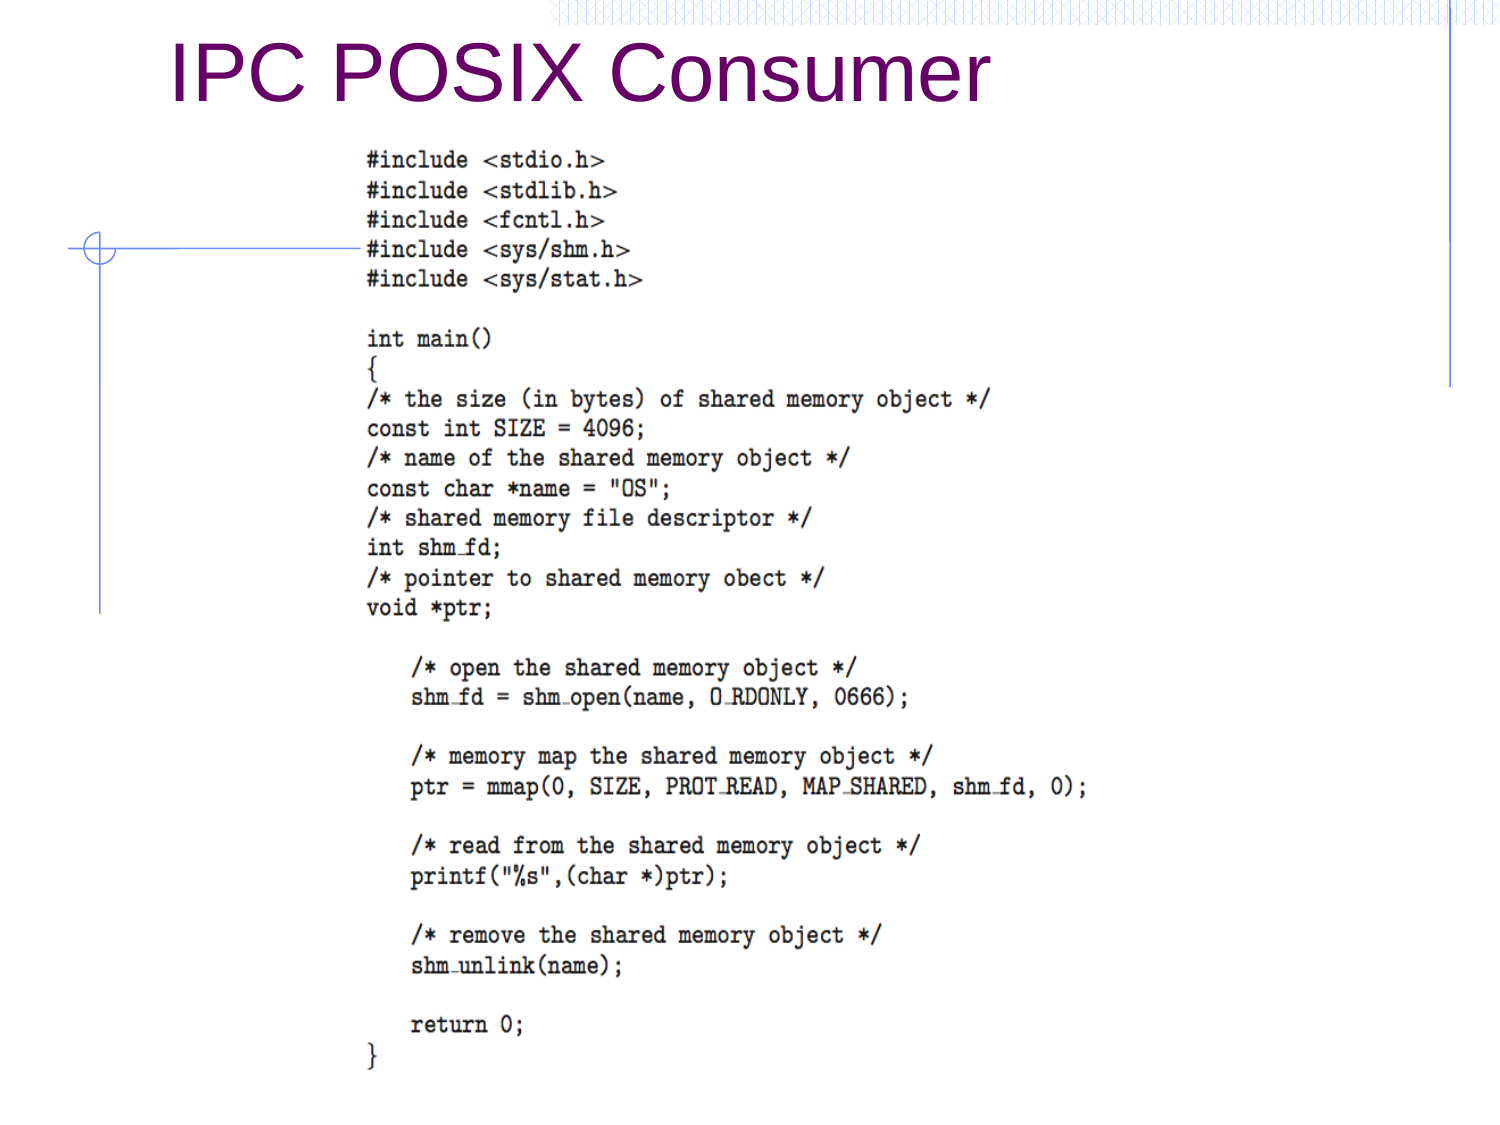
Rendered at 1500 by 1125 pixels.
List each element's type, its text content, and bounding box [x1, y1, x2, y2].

picture [361, 146, 1104, 1076]
title IPC POSIX Consumer [153, 30, 1442, 126]
